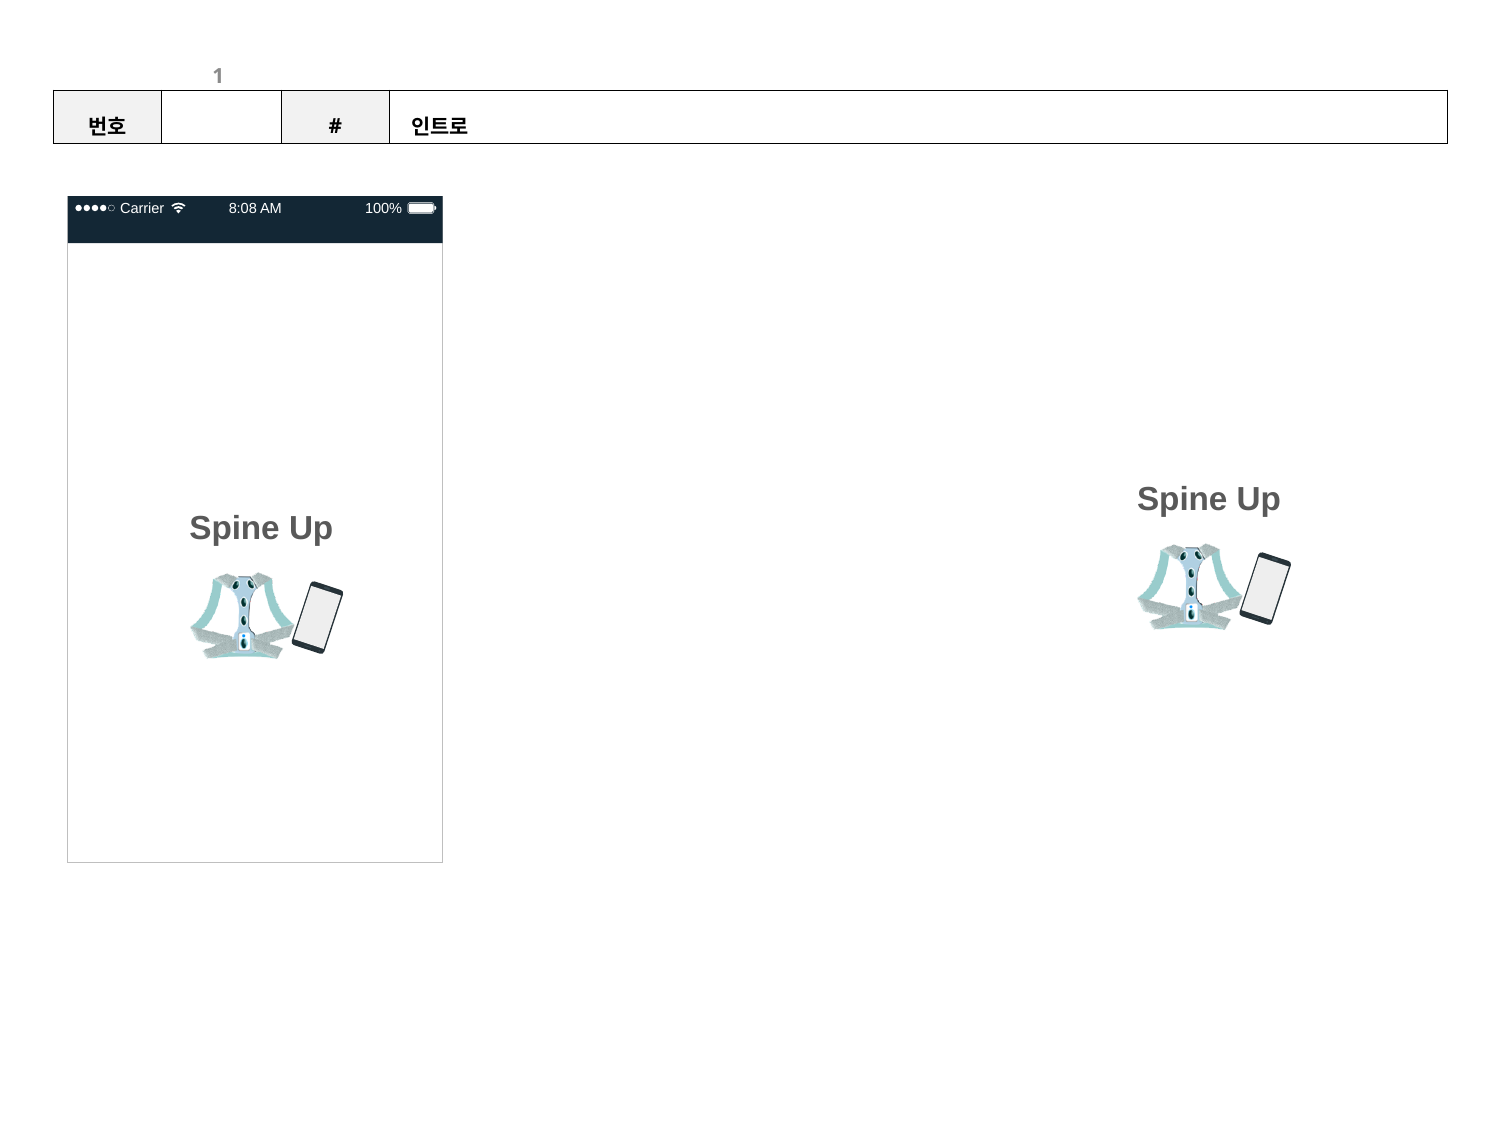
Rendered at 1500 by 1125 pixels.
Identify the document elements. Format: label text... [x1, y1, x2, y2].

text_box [67, 196, 444, 220]
table_header 번호 [54, 91, 161, 143]
table_header # [282, 91, 389, 143]
text_box [67, 226, 443, 244]
text_box [1021, 221, 1397, 889]
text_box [185, 503, 338, 665]
text_box [67, 244, 443, 863]
slide_number 1 [159, 54, 278, 99]
table_header [162, 91, 281, 143]
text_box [1133, 474, 1286, 636]
table_header 인트로 [390, 91, 1447, 143]
